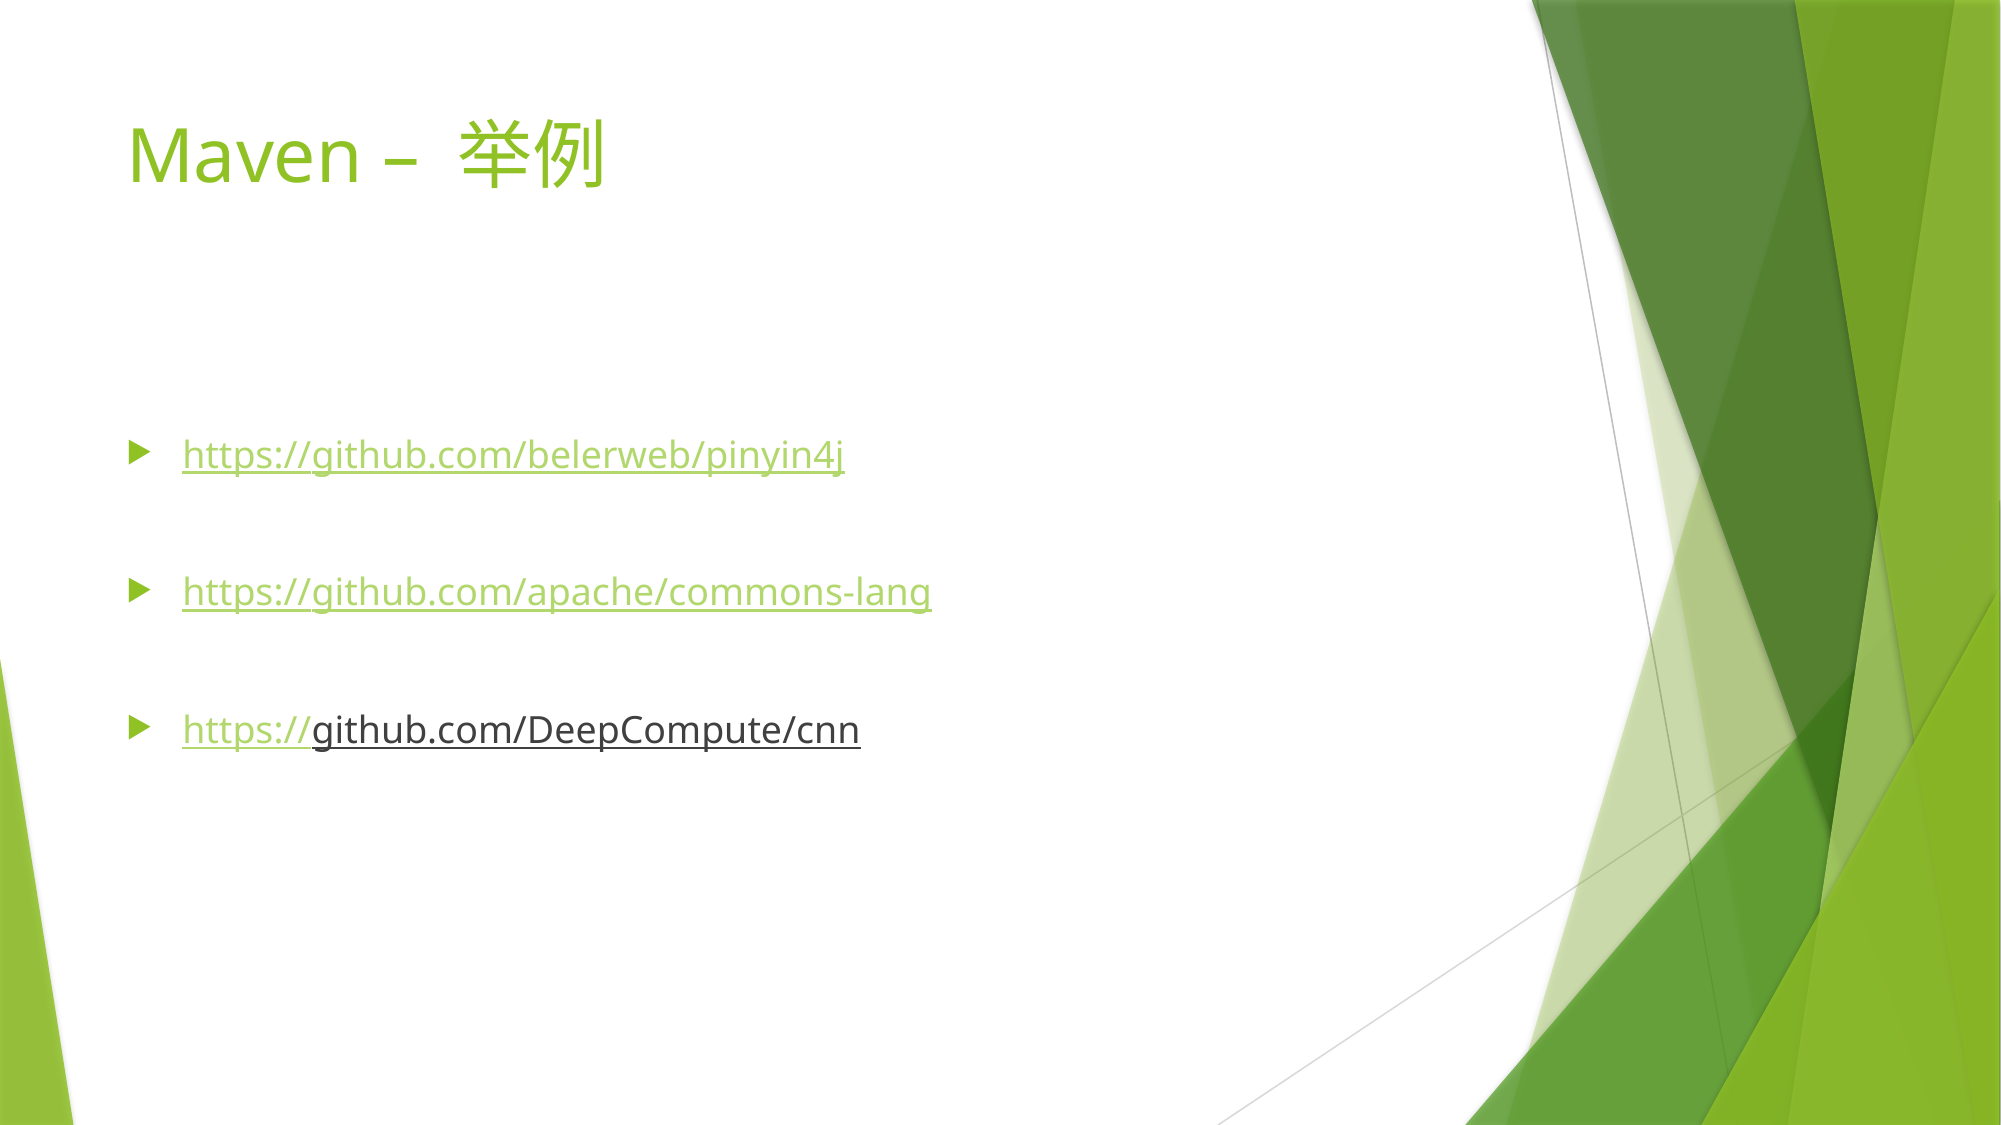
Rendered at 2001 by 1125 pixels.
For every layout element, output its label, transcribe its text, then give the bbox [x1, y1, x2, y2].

title Maven – 举例 [111, 99, 1522, 317]
list https://github.com/belerweb/pinyin4j https://github.com/apache/commons-lang https://github.com/DeepCompute/cnn [111, 423, 1522, 1060]
